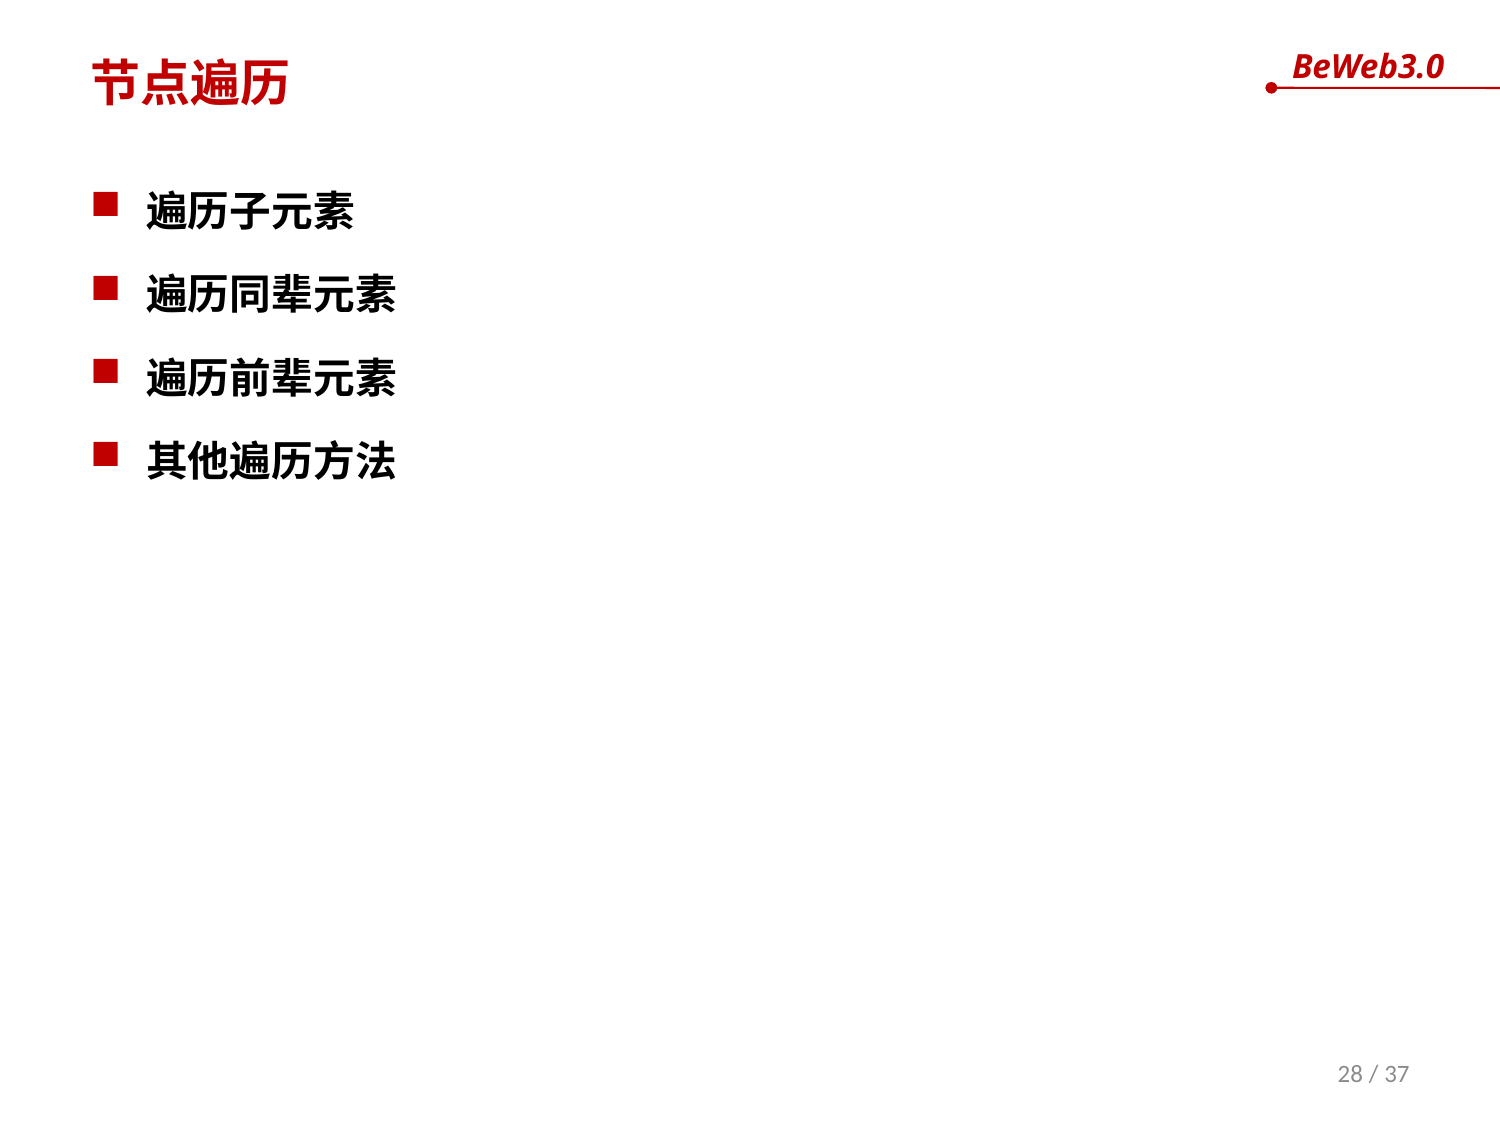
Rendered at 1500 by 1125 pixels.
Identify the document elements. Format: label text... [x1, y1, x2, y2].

list 遍历子元素 遍历同辈元素 遍历前辈元素 其他遍历方法 [74, 152, 1426, 1006]
slide_number 28 / 37 [1074, 1042, 1425, 1103]
title 节点遍历 [74, 44, 1426, 118]
